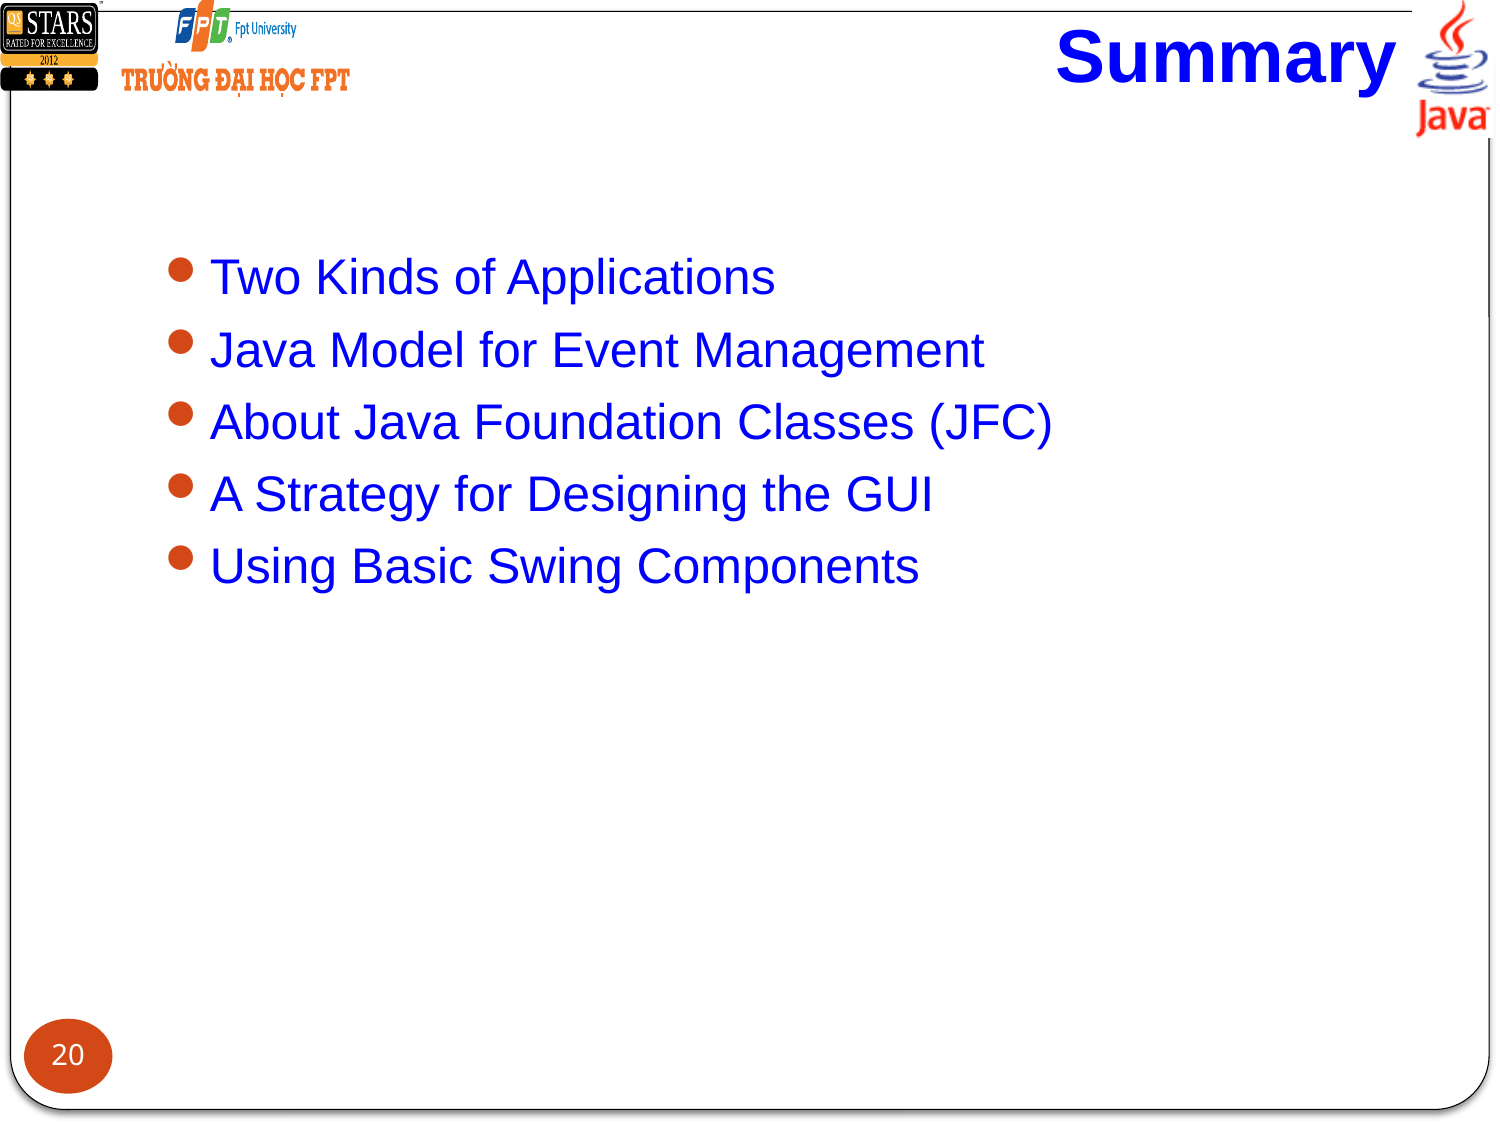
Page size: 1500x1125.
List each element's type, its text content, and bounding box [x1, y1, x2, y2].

title Summary [150, 0, 1413, 113]
slide_number 20 [23, 1018, 113, 1094]
picture [1412, 0, 1494, 138]
list Two Kinds of Applications Java Model for Event Management About Java Foundation Classes (JFC) A Strategy for Designing the GUI Using Basic Swing Components [150, 237, 1425, 988]
